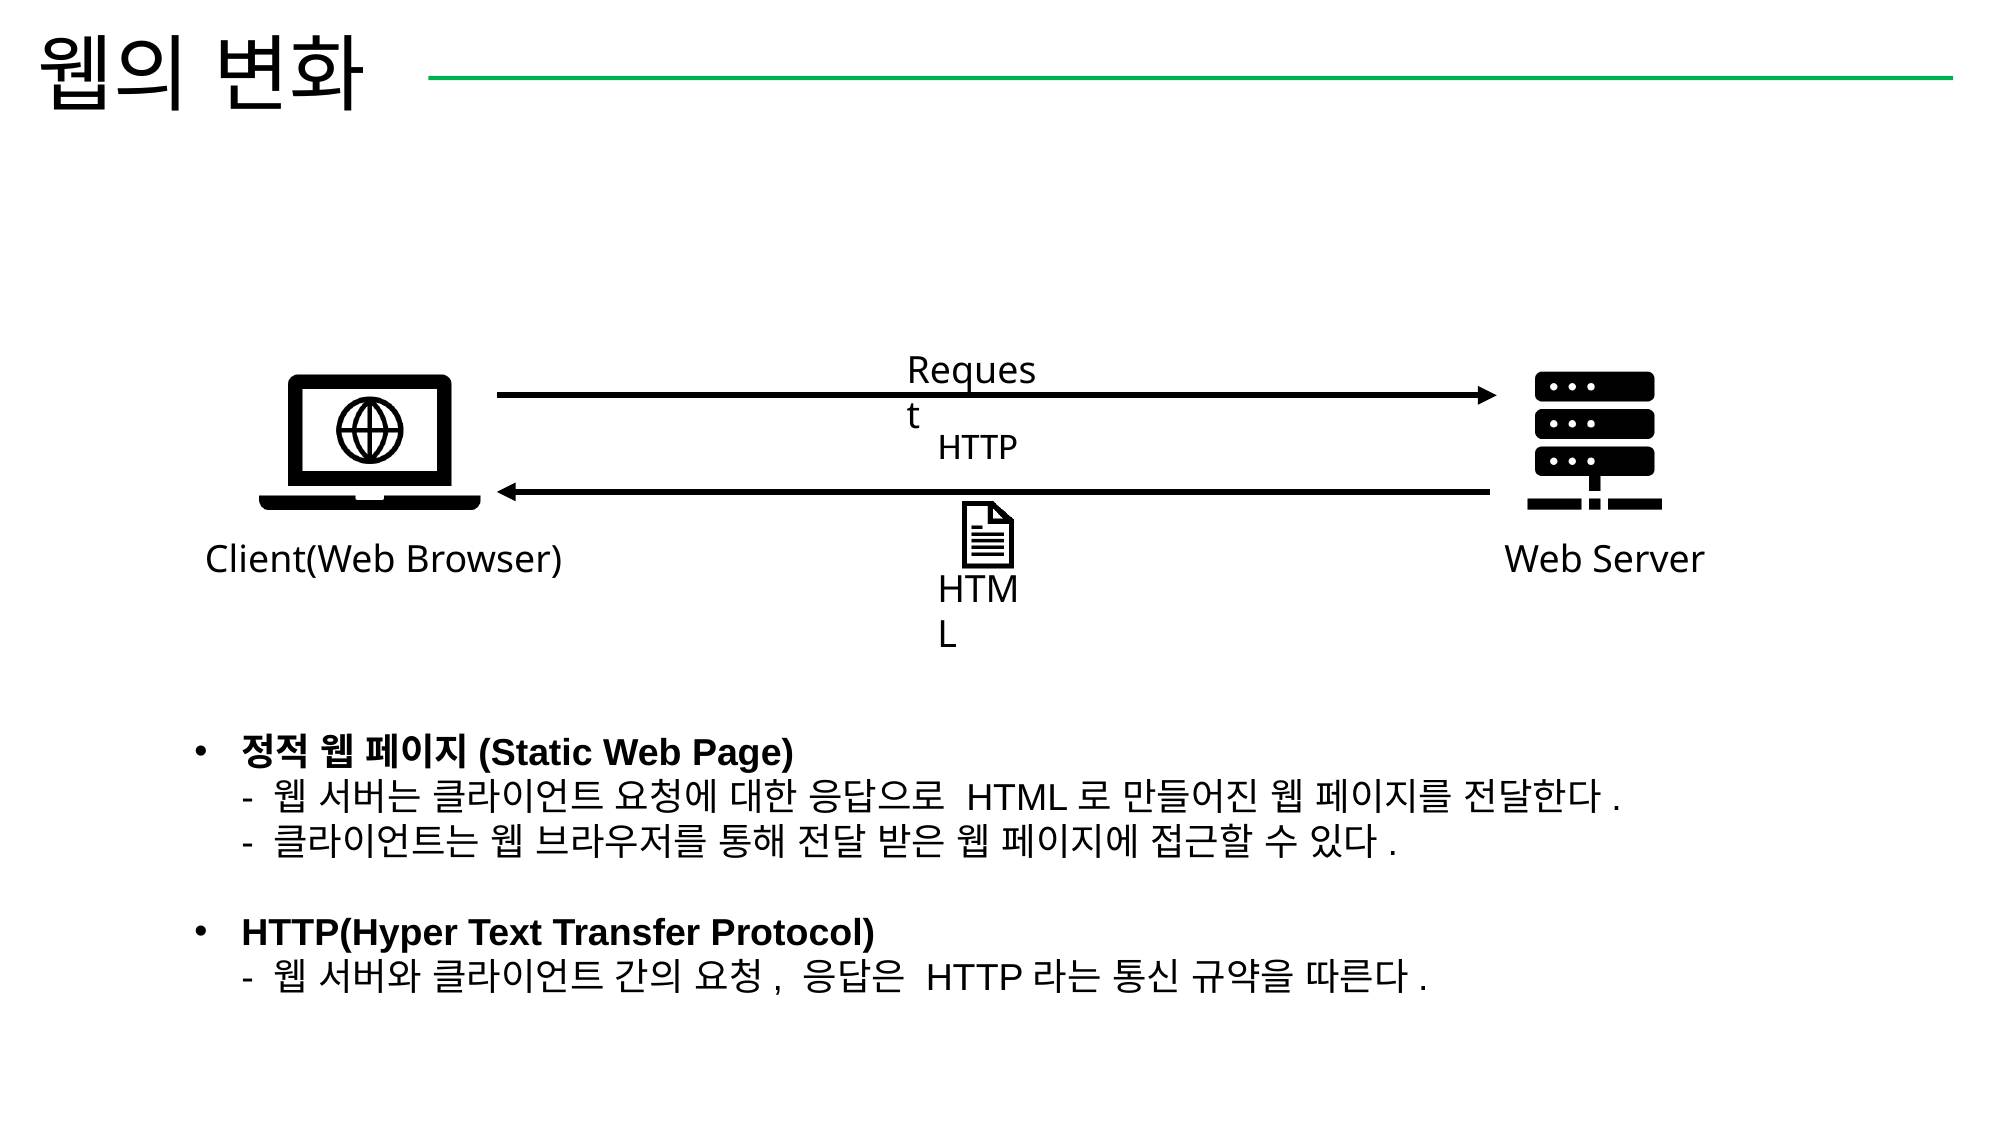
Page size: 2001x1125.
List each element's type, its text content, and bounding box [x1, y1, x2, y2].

text_box HTTP [923, 415, 1033, 475]
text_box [194, 326, 573, 589]
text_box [22, 21, 1954, 135]
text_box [1490, 351, 1720, 589]
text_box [496, 491, 1491, 619]
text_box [573, 338, 1497, 399]
text_box 정적 웹 페이지(Static Web Page) - 웹 서버는 클라이언트 요청에 대한 응답으로 HTML로 만들어진 웹 페이지를 전달한다. - 클라이언트는 웹 브라우저를 통해 전달 받은 웹 페이지에 접근할 수 있다. HTTP(Hyper Text Transfer Protocol) - 웹 서버와 클라이언트 간의 요청, 응답은 HTTP라는 통신 규약을 따른다. [179, 720, 1750, 1006]
